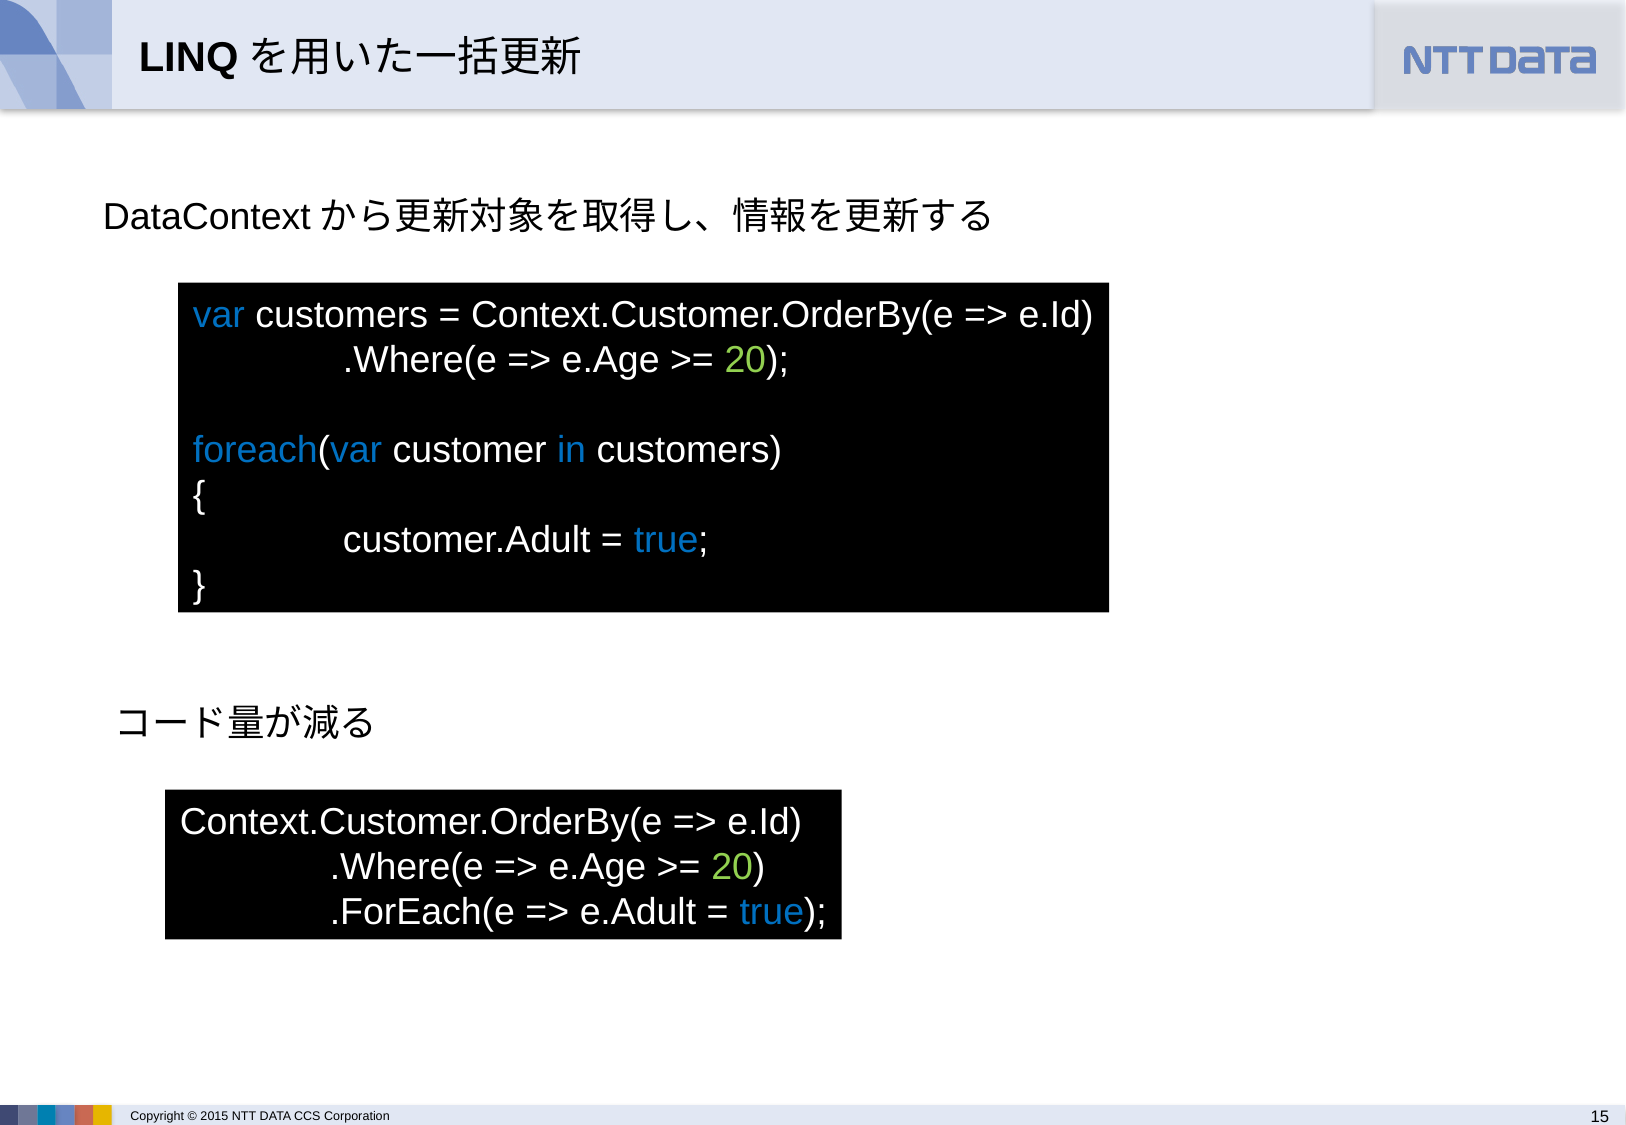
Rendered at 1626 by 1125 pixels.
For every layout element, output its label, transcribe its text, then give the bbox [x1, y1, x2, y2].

title LINQを用いた一括更新 [110, 0, 1363, 110]
text_box コード量が減る [100, 691, 393, 752]
text_box var customers = Context.Customer.OrderBy(e => e.Id) .Where(e => e.Age >= 20); foreach(var customer in customers) { customer.Adult = true; } [178, 282, 1110, 613]
picture [0, 0, 110, 109]
text_box DataContextから更新対象を取得し、情報を更新する [88, 184, 1010, 245]
text_box Context.Customer.OrderBy(e => e.Id) .Where(e => e.Age >= 20) .ForEach(e => e.Adult = true); [164, 789, 842, 940]
picture [1404, 46, 1596, 74]
